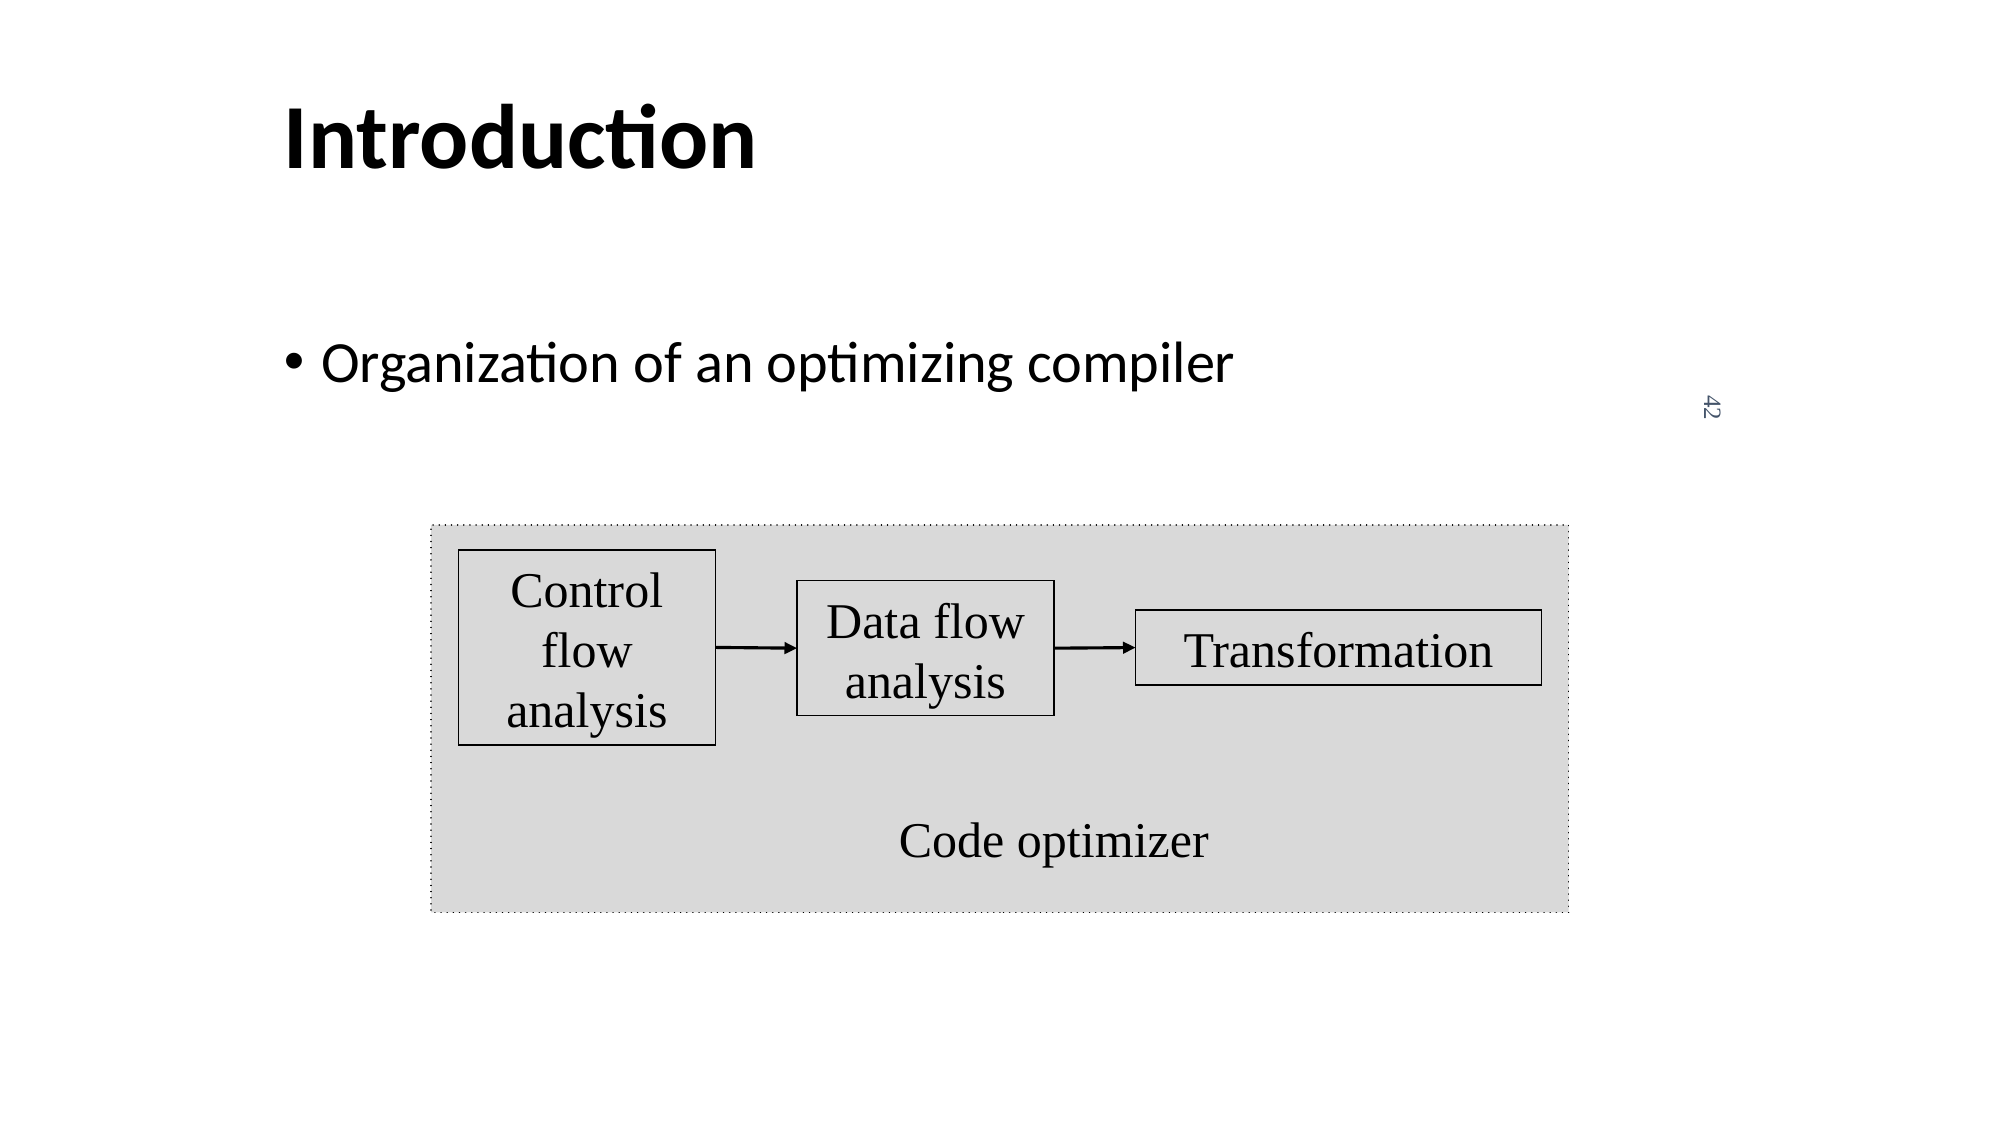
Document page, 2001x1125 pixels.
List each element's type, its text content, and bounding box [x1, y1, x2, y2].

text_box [430, 524, 1569, 913]
list Organization of an optimizing compiler [268, 324, 1732, 420]
title Introduction [268, 45, 1650, 233]
slide_number ‹#› [1681, 380, 1747, 906]
